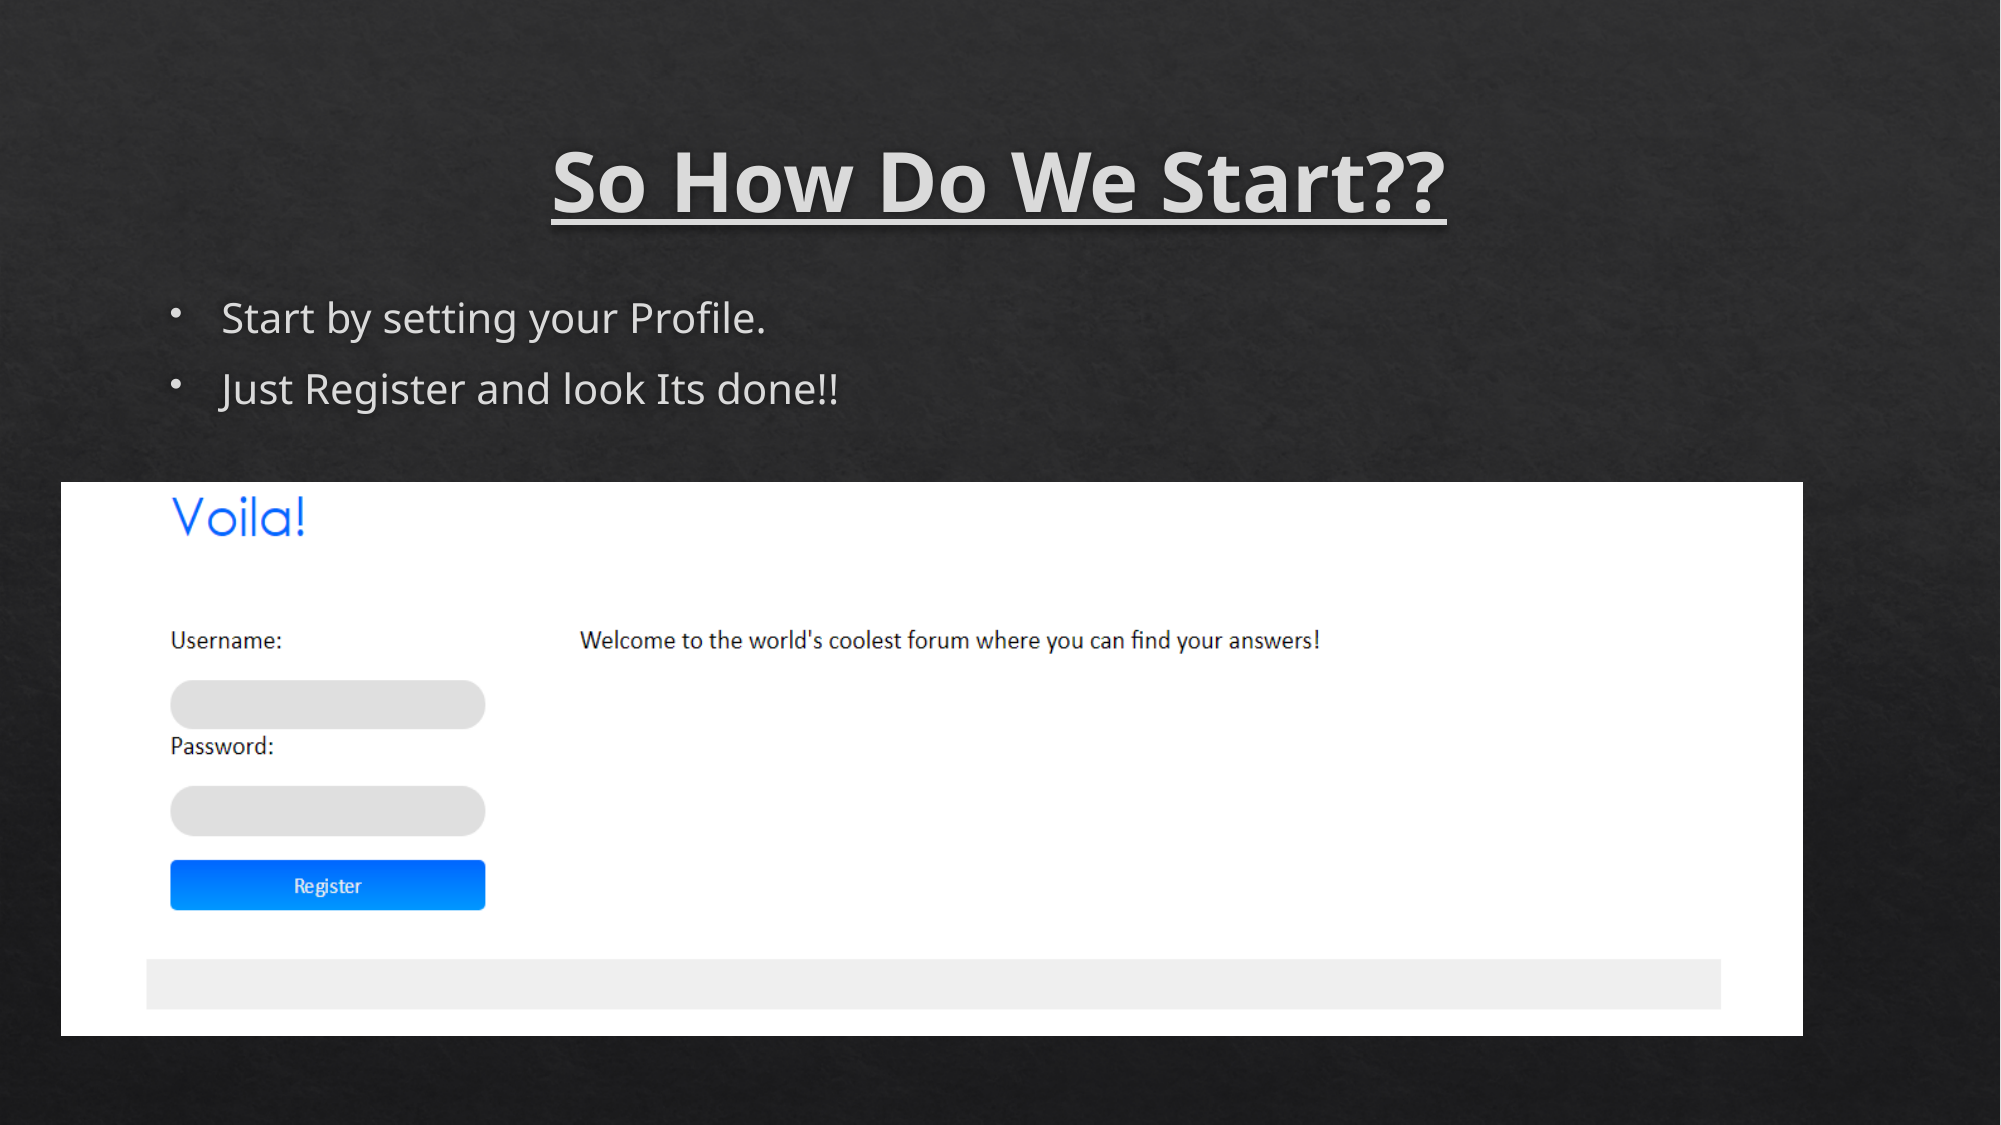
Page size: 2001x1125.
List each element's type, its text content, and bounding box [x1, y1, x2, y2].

title So How Do We Start?? [149, 99, 1849, 260]
picture [61, 482, 1803, 1036]
list Start by setting your Profile. Just Register and look Its done!! [149, 284, 1849, 950]
